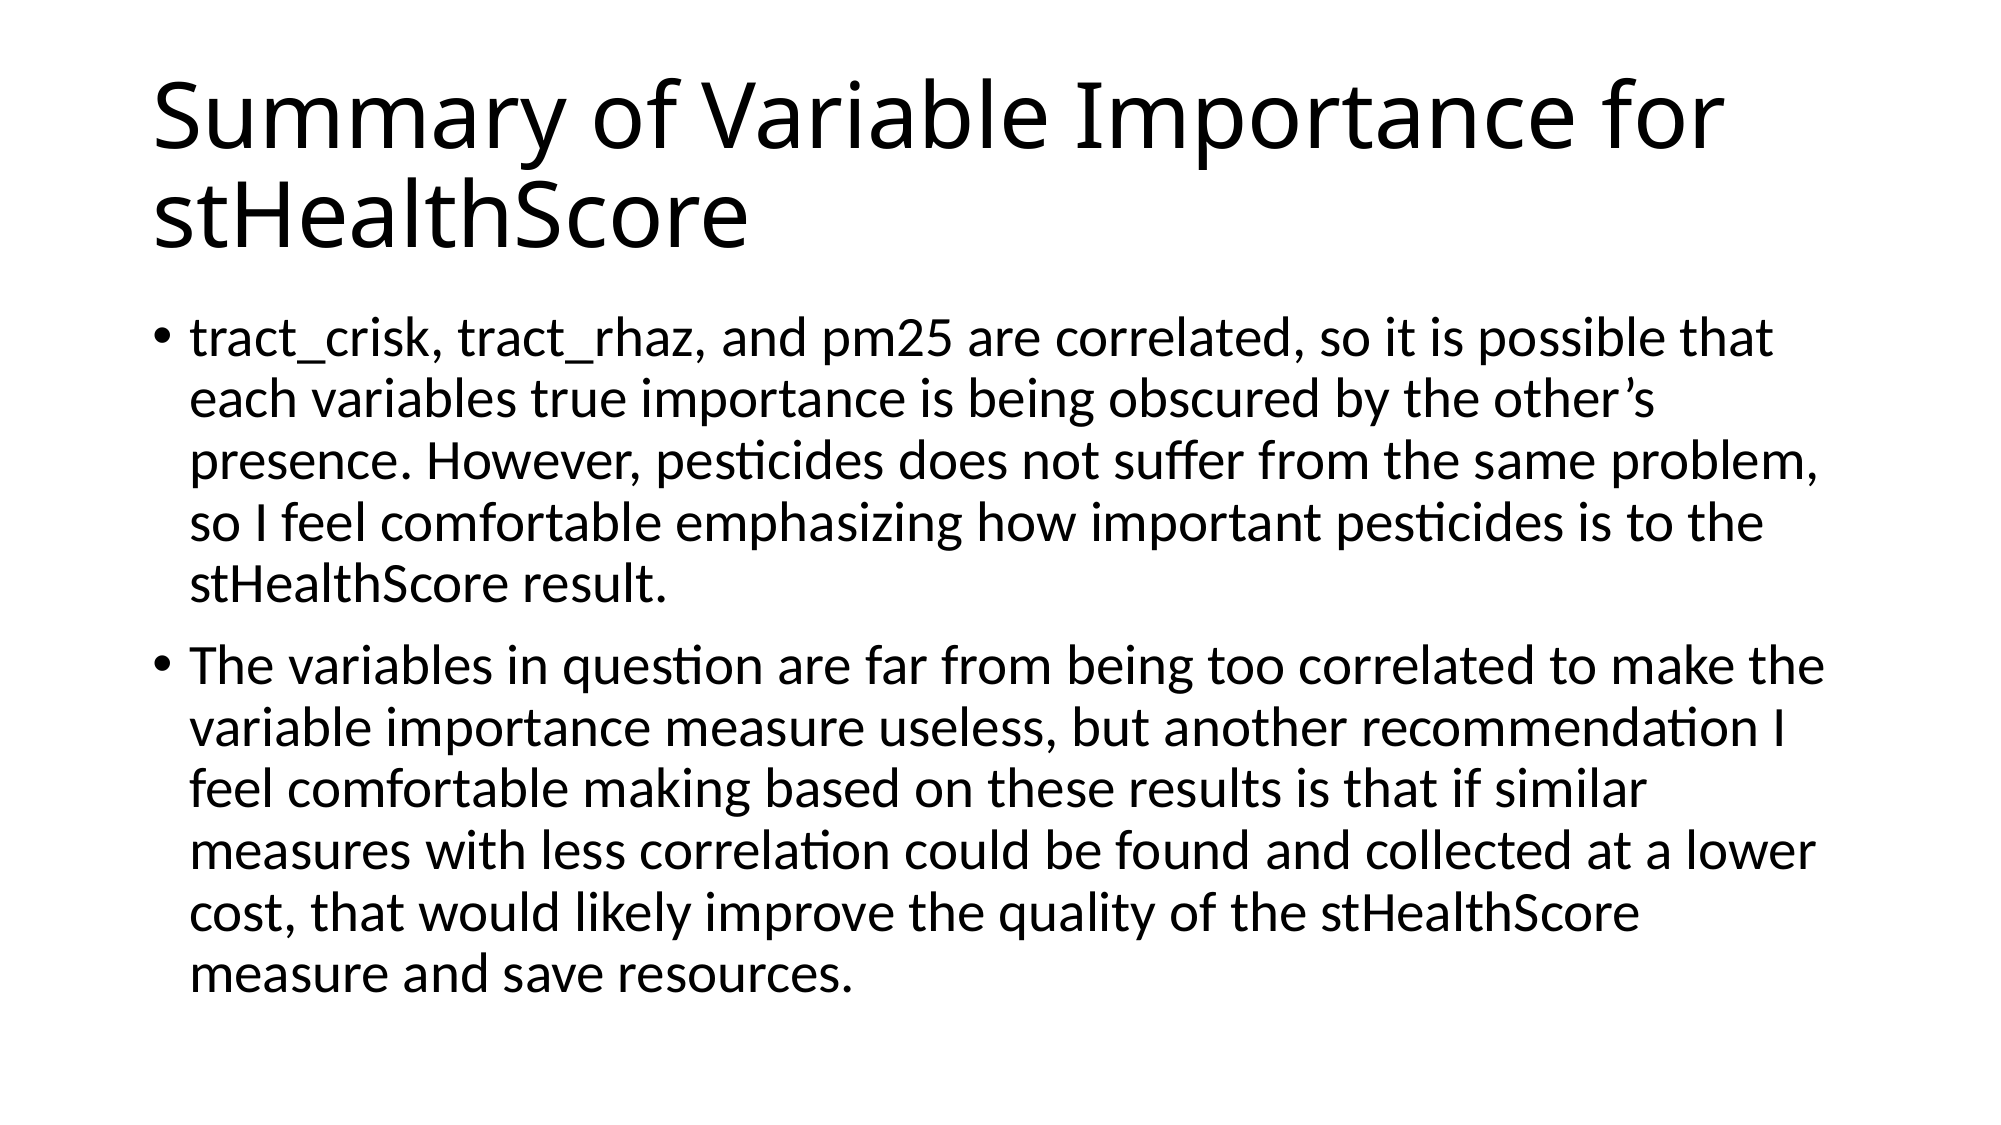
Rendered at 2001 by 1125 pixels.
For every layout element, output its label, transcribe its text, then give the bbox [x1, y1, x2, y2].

title Summary of Variable Importance for stHealthScore [137, 59, 1863, 278]
list tract_crisk, tract_rhaz, and pm25 are correlated, so it is possible that each variables true importance is being obscured by the other’s presence. However, pesticides does not suffer from the same problem, so I feel comfortable emphasizing how important pesticides is to the stHealthScore result. The variables in question are far from being too correlated to make the variable importance measure useless, but another recommendation I feel comfortable making based on these results is that if similar measures with less correlation could be found and collected at a lower cost, that would likely improve the quality of the stHealthScore measure and save resources. [137, 299, 1863, 1014]
